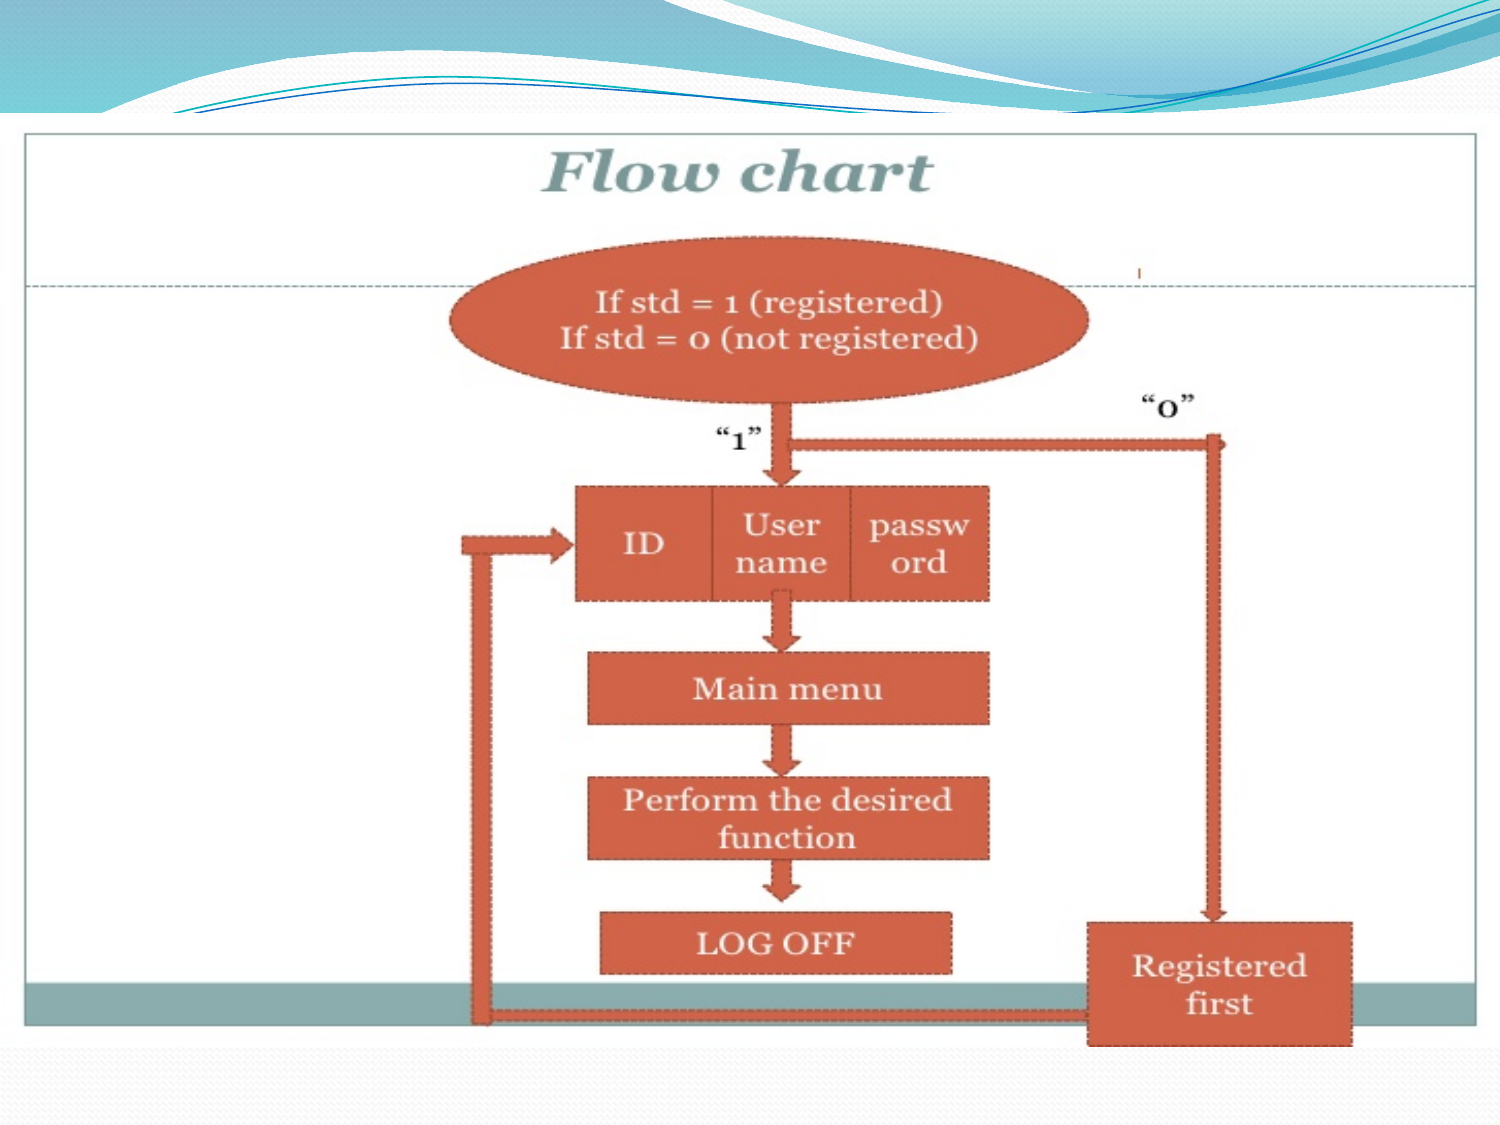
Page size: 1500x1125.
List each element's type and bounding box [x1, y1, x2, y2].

list [0, 113, 1500, 1047]
